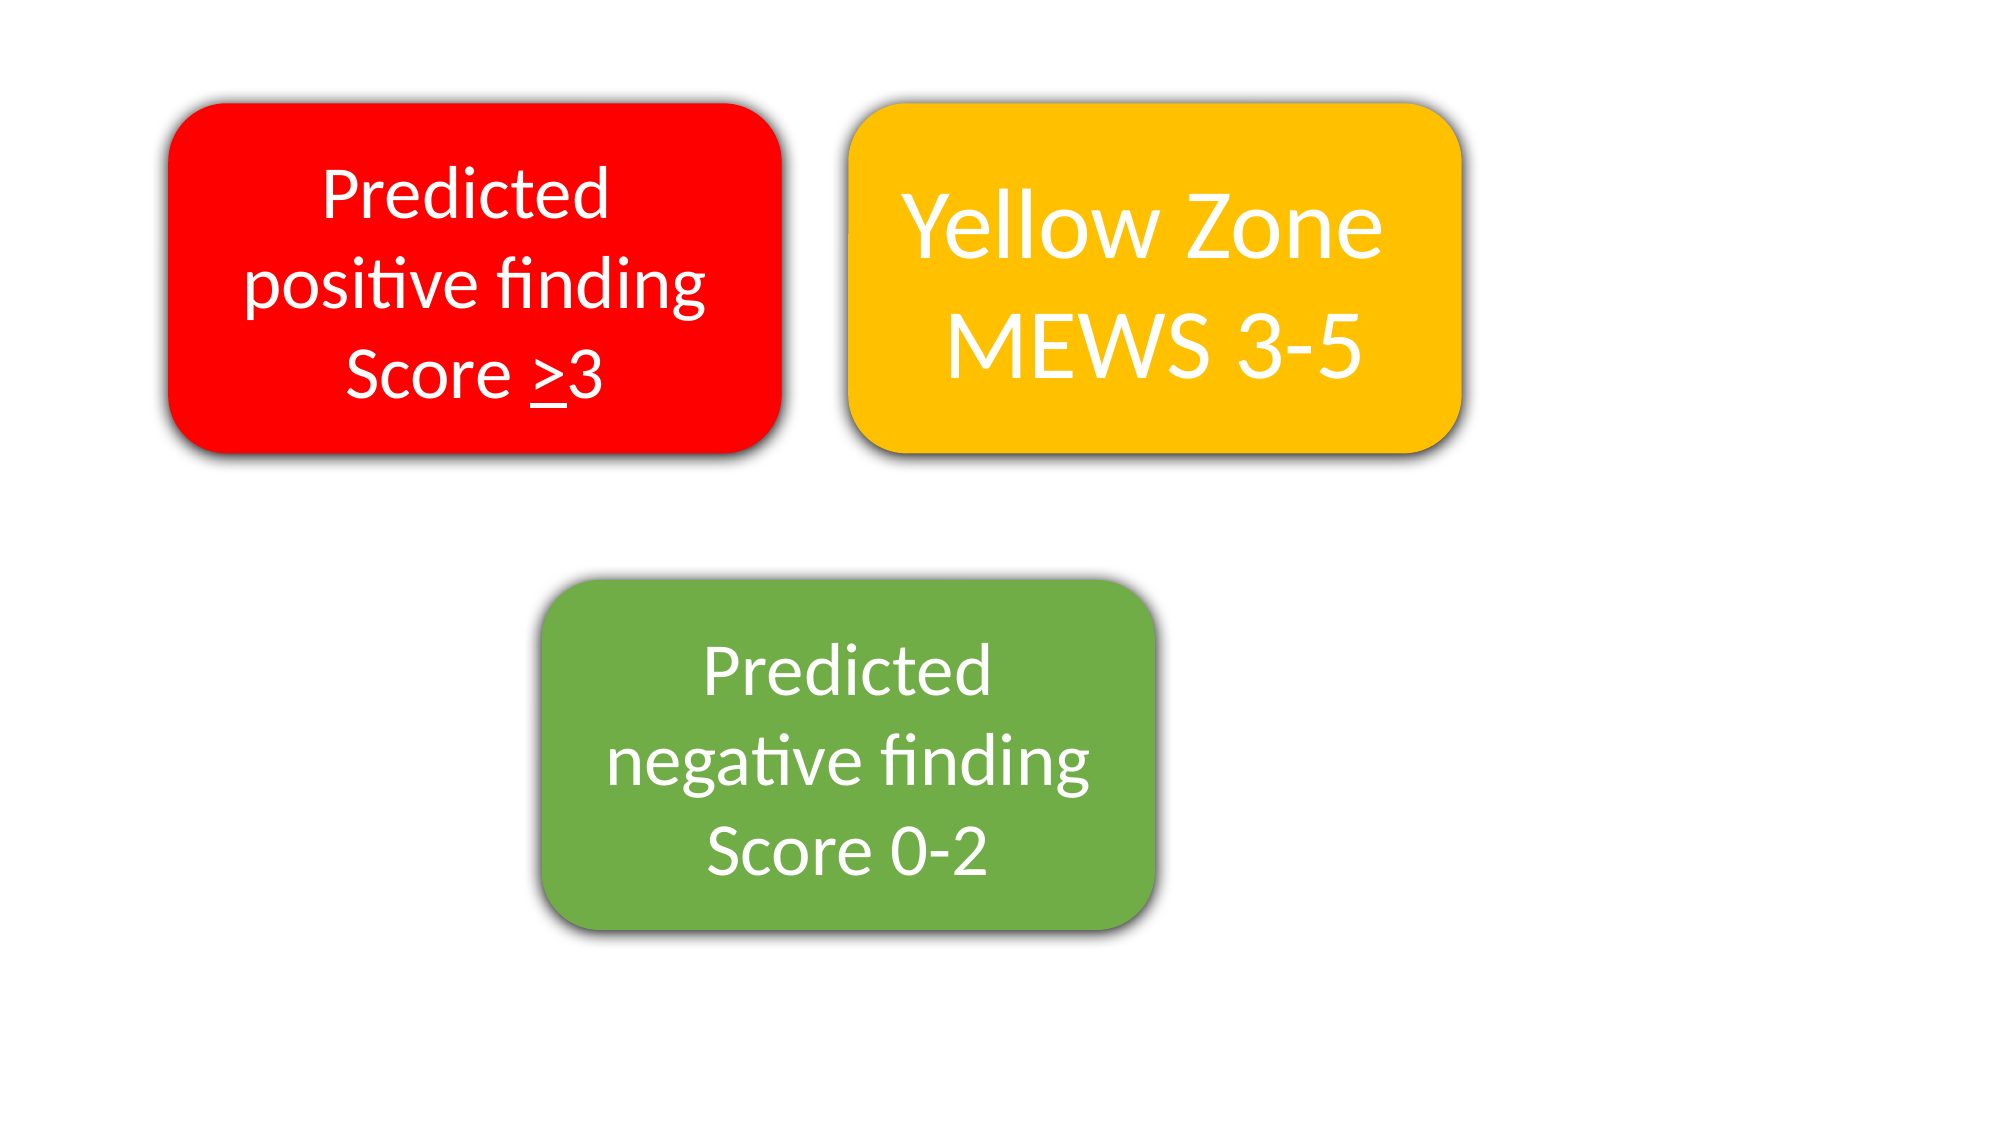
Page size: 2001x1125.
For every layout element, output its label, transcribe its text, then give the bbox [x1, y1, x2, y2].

text_box Yellow Zone MEWS 3-5 [847, 102, 1463, 455]
text_box Predicted positive finding Score >3 [167, 102, 783, 455]
text_box Predicted negative finding Score 0-2 [540, 578, 1156, 932]
